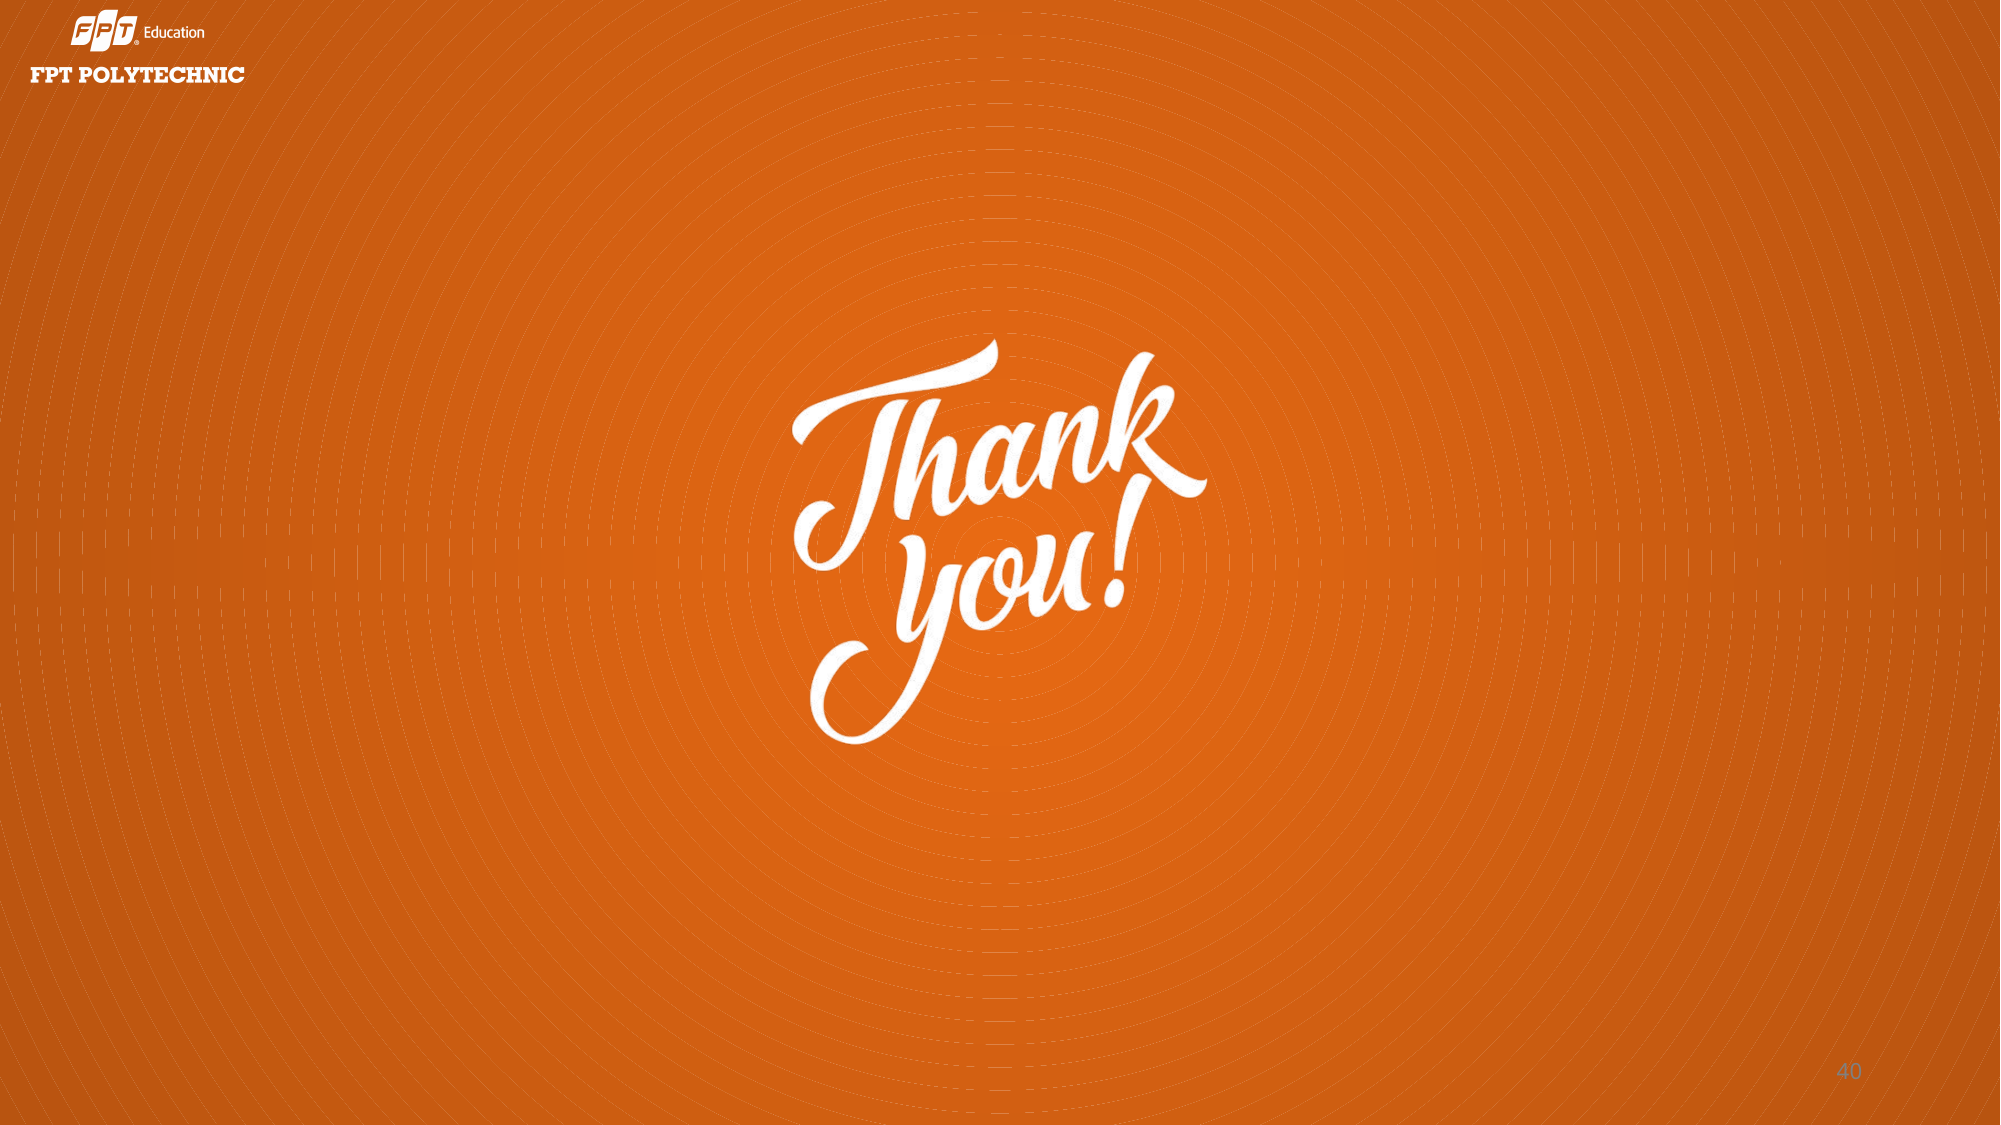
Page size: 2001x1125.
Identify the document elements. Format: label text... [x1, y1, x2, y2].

picture [774, 301, 1226, 782]
slide_number 40 [1412, 1042, 1863, 1103]
picture [23, 0, 252, 100]
